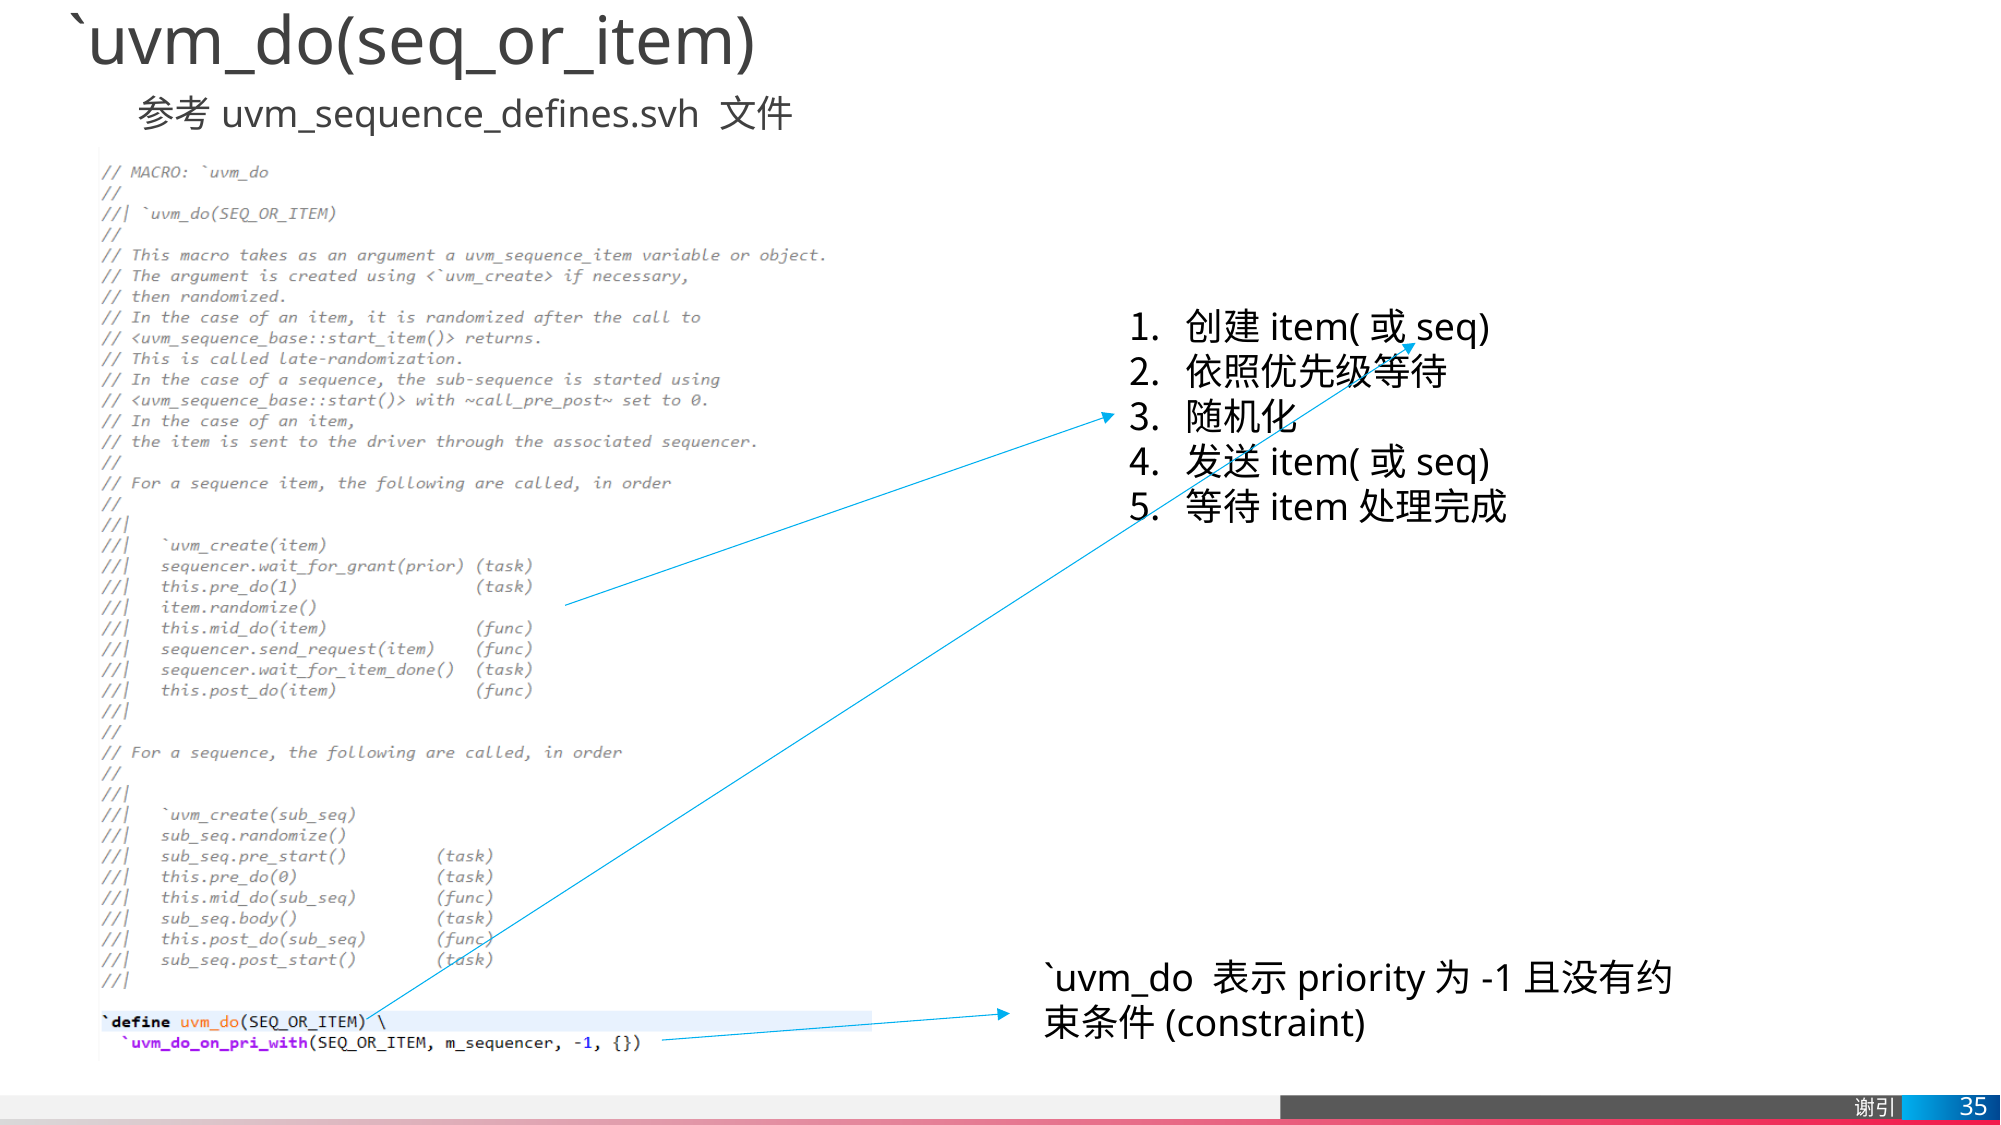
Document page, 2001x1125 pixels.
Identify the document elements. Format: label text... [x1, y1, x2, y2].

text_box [661, 1013, 1010, 1041]
text_box `uvm_do 表示priority为-1且没有约束条件(constraint) [1029, 946, 1723, 1052]
list 参考uvm_sequence_defines.svh 文件 [49, 95, 1764, 978]
picture [93, 147, 872, 1062]
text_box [366, 342, 1416, 1020]
title `uvm_do(seq_or_item) [68, 6, 1951, 96]
slide_number 35 [1901, 1095, 2000, 1120]
text_box 创建item(或seq) 依照优先级等待 随机化 发送item(或seq) 等待item处理完成 [1114, 295, 1808, 536]
